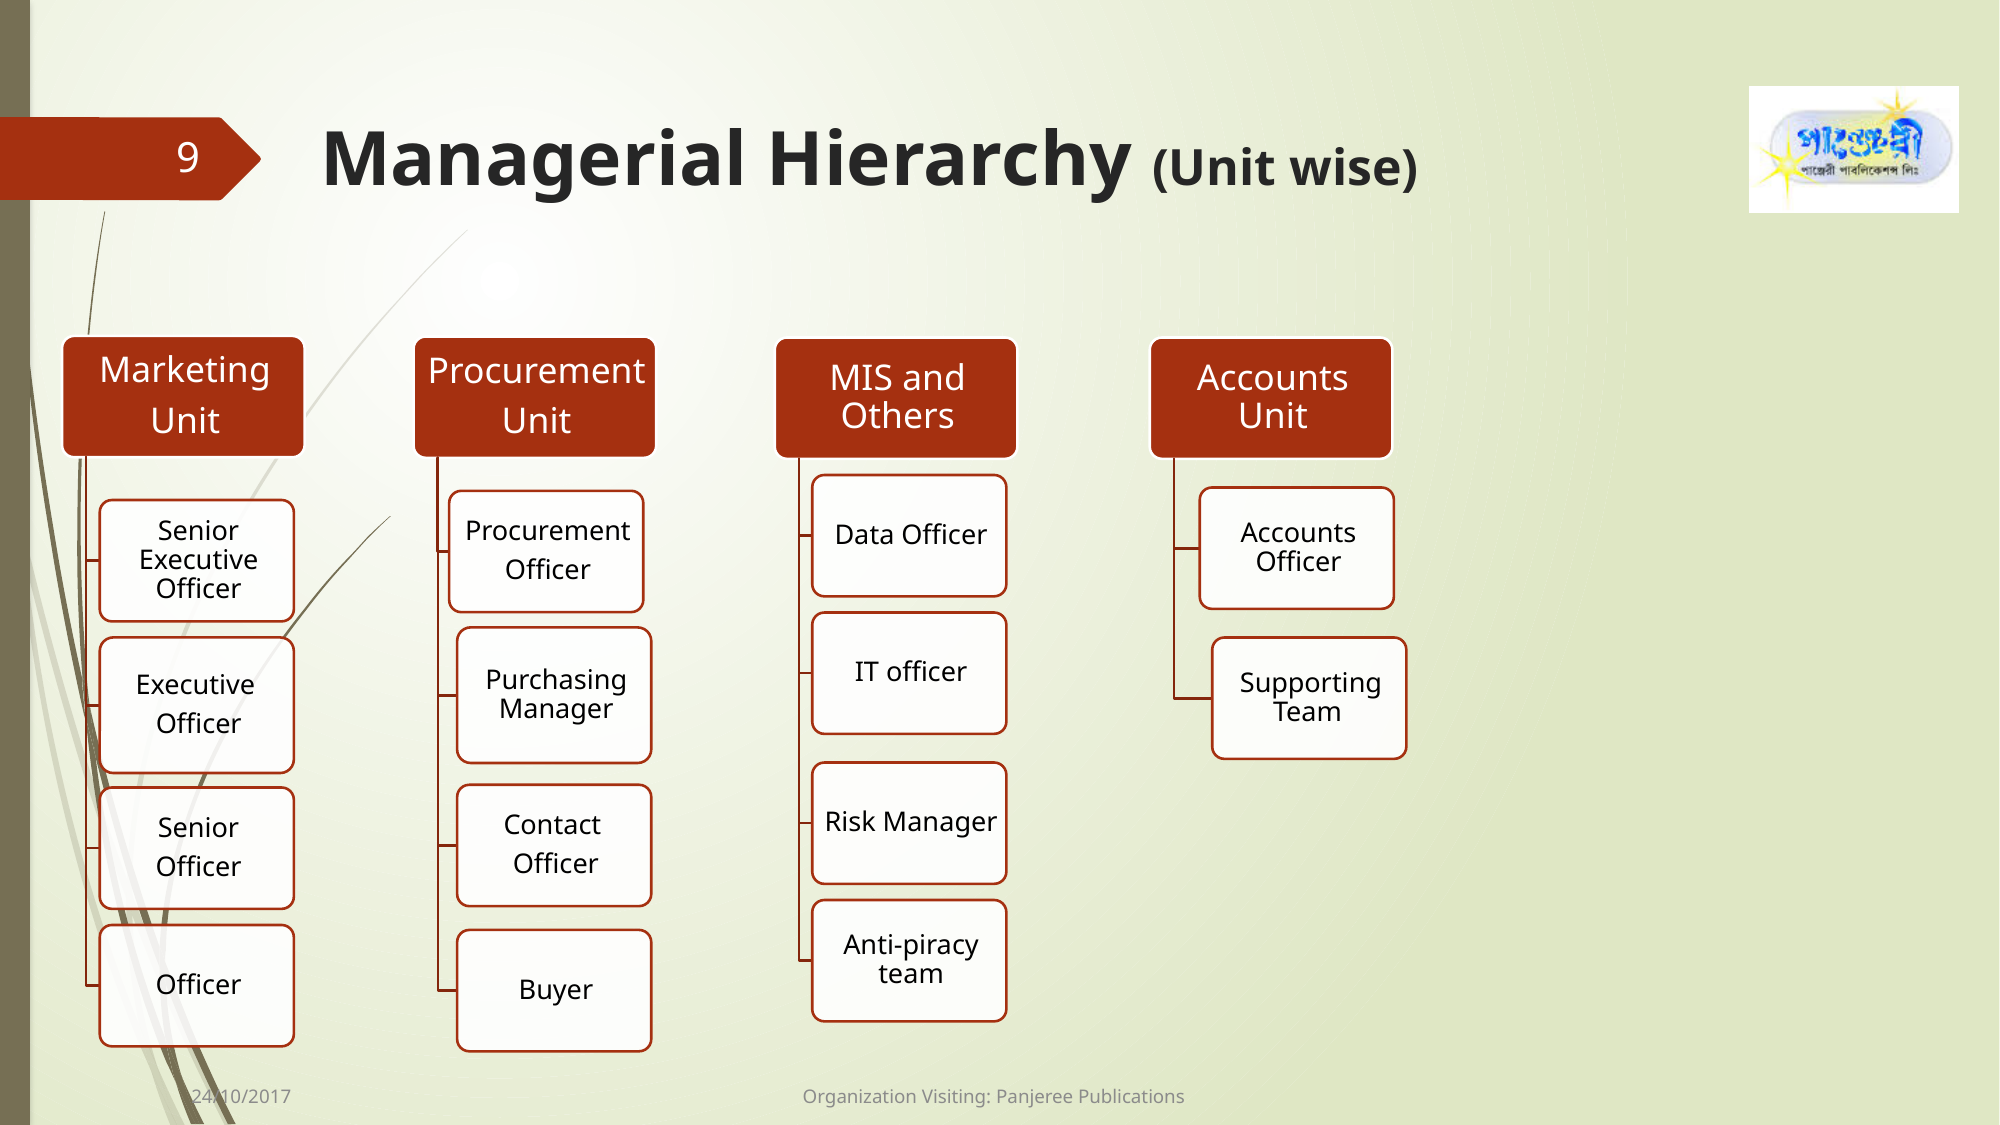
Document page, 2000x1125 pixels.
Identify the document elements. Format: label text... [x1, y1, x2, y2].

slide_number 9 [87, 129, 216, 190]
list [1749, 86, 1959, 213]
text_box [61, 312, 2000, 1056]
title Managerial Hierarchy (Unit wise) [304, 102, 1805, 283]
footer Organization Visiting: Panjeree Publications [787, 1069, 1750, 1122]
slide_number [31, 1069, 307, 1122]
